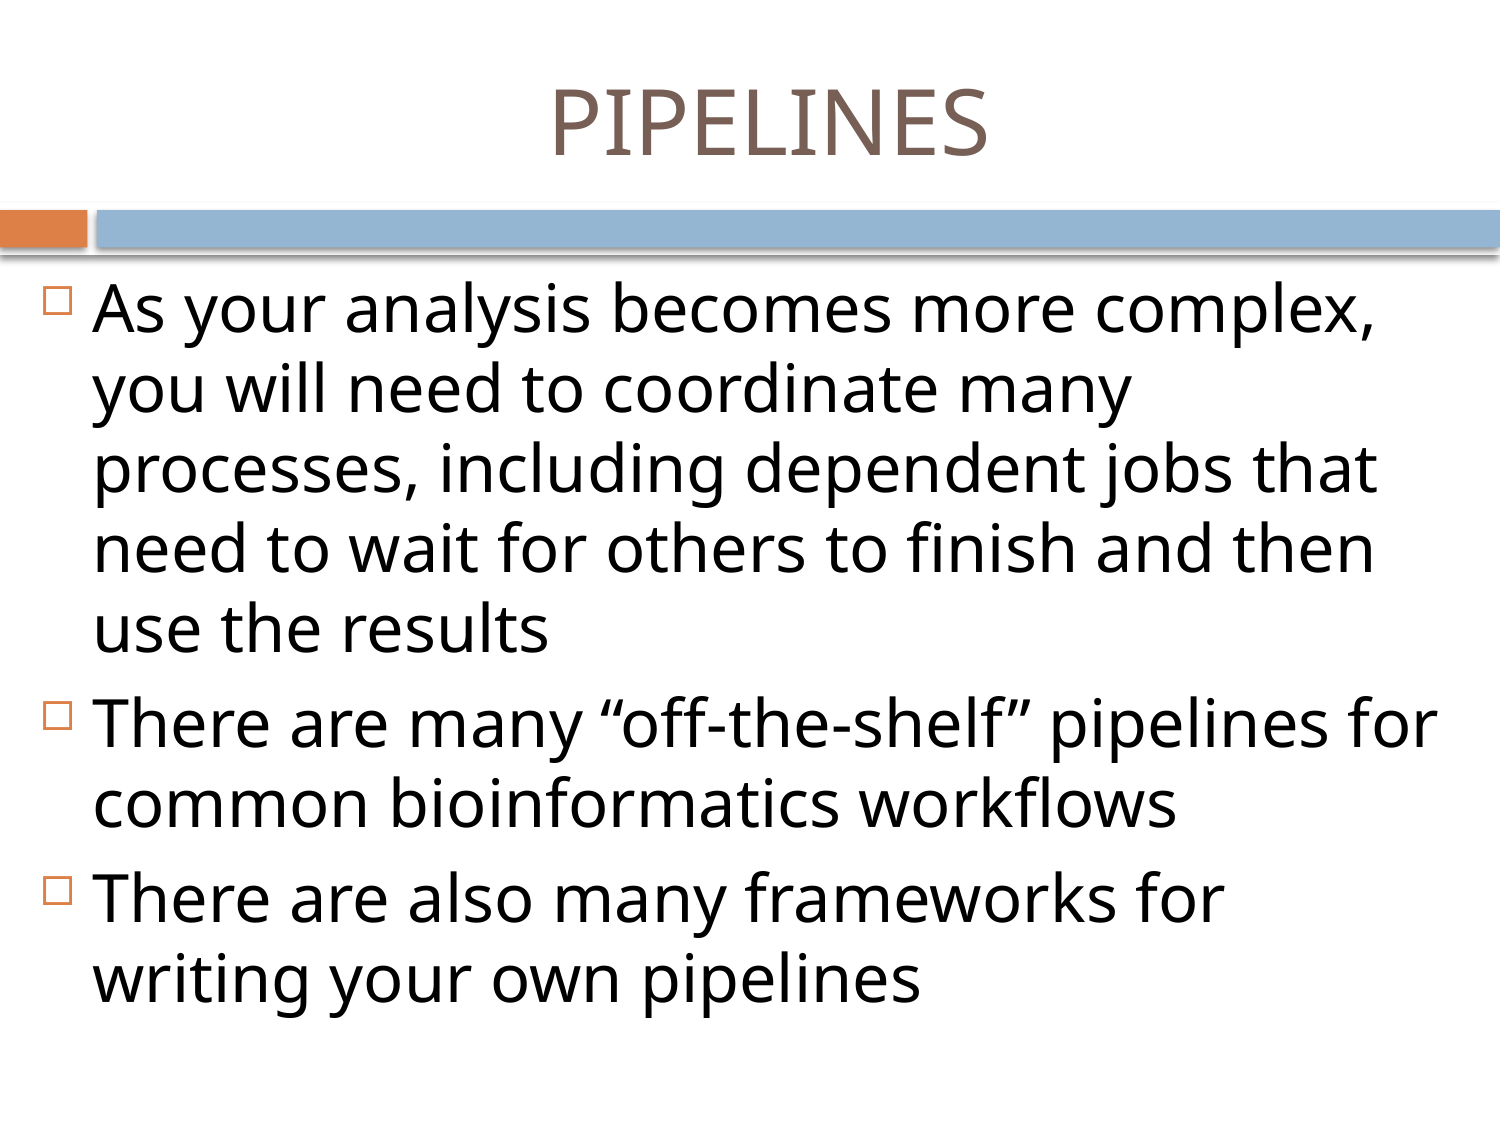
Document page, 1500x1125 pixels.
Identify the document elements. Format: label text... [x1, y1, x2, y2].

title PIPELINES [100, 37, 1438, 200]
list As your analysis becomes more complex, you will need to coordinate many processes, including dependent jobs that need to wait for others to finish and then use the results There are many “off-the-shelf” pipelines for common bioinformatics workflows There are also many frameworks for writing your own pipelines [24, 258, 1480, 1105]
